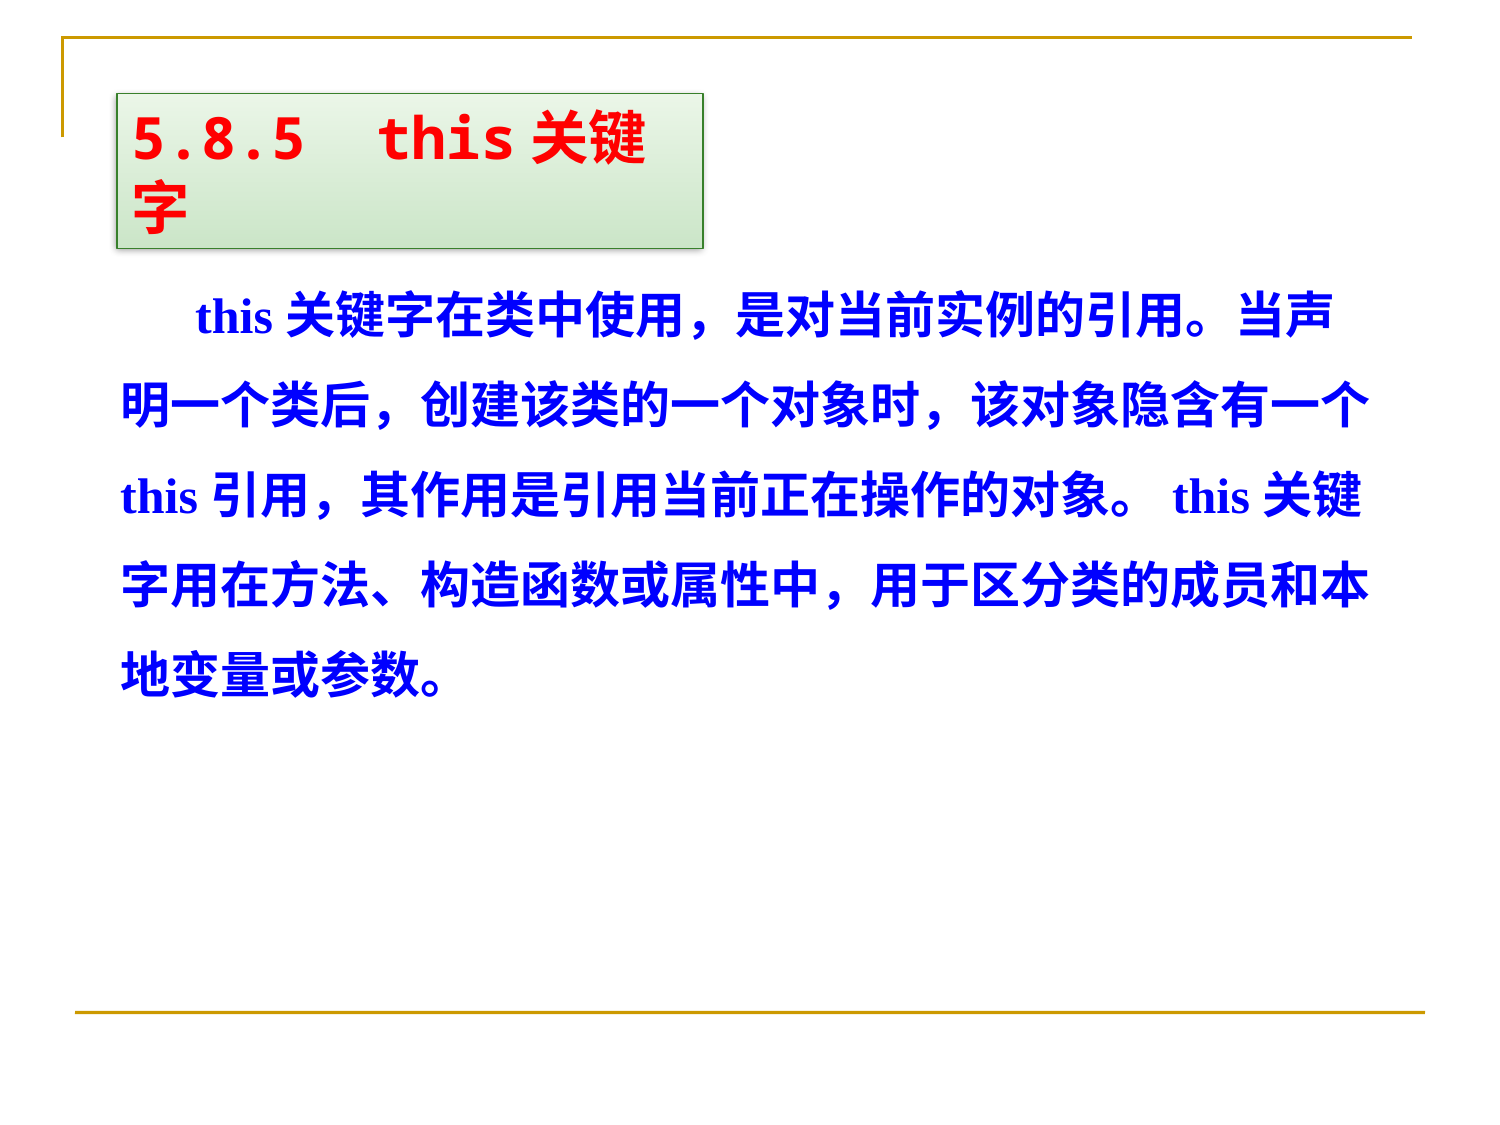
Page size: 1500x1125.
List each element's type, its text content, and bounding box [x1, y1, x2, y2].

text_box 5.8.5 this关键字 [116, 93, 704, 246]
text_box this关键字在类中使用，是对当前实例的引用。当声明一个类后，创建该类的一个对象时，该对象隐含有一个this引用，其作用是引用当前正在操作的对象。this关键字用在方法、构造函数或属性中，用于区分类的成员和本地变量或参数。 [105, 246, 1395, 711]
